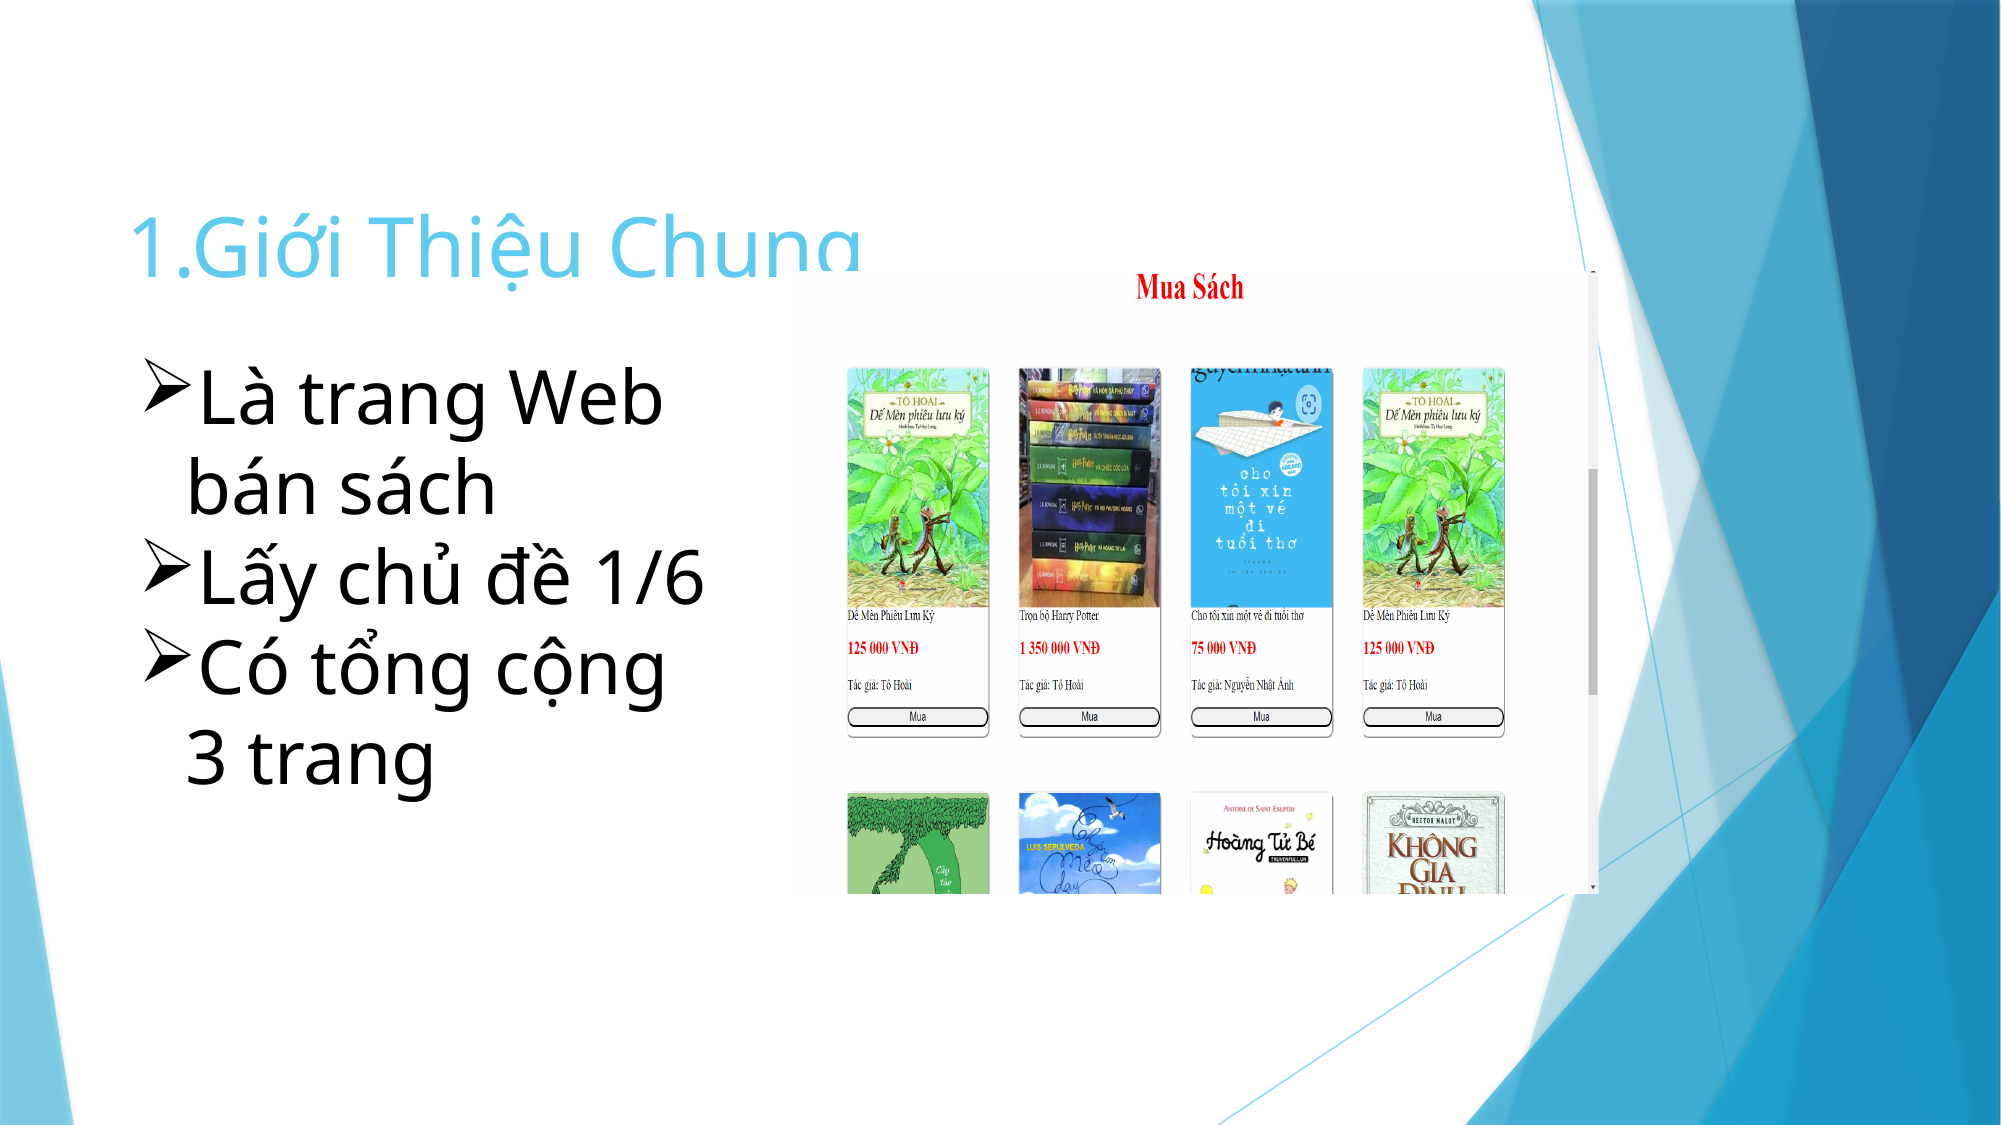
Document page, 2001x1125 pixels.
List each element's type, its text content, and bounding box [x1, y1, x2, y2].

title 1.Giới Thiệu Chung [111, 187, 1522, 317]
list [792, 270, 1629, 894]
text_box Là trang Web bán sách Lấy chủ đề 1/6 Có tổng cộng 3 trang [123, 342, 732, 808]
